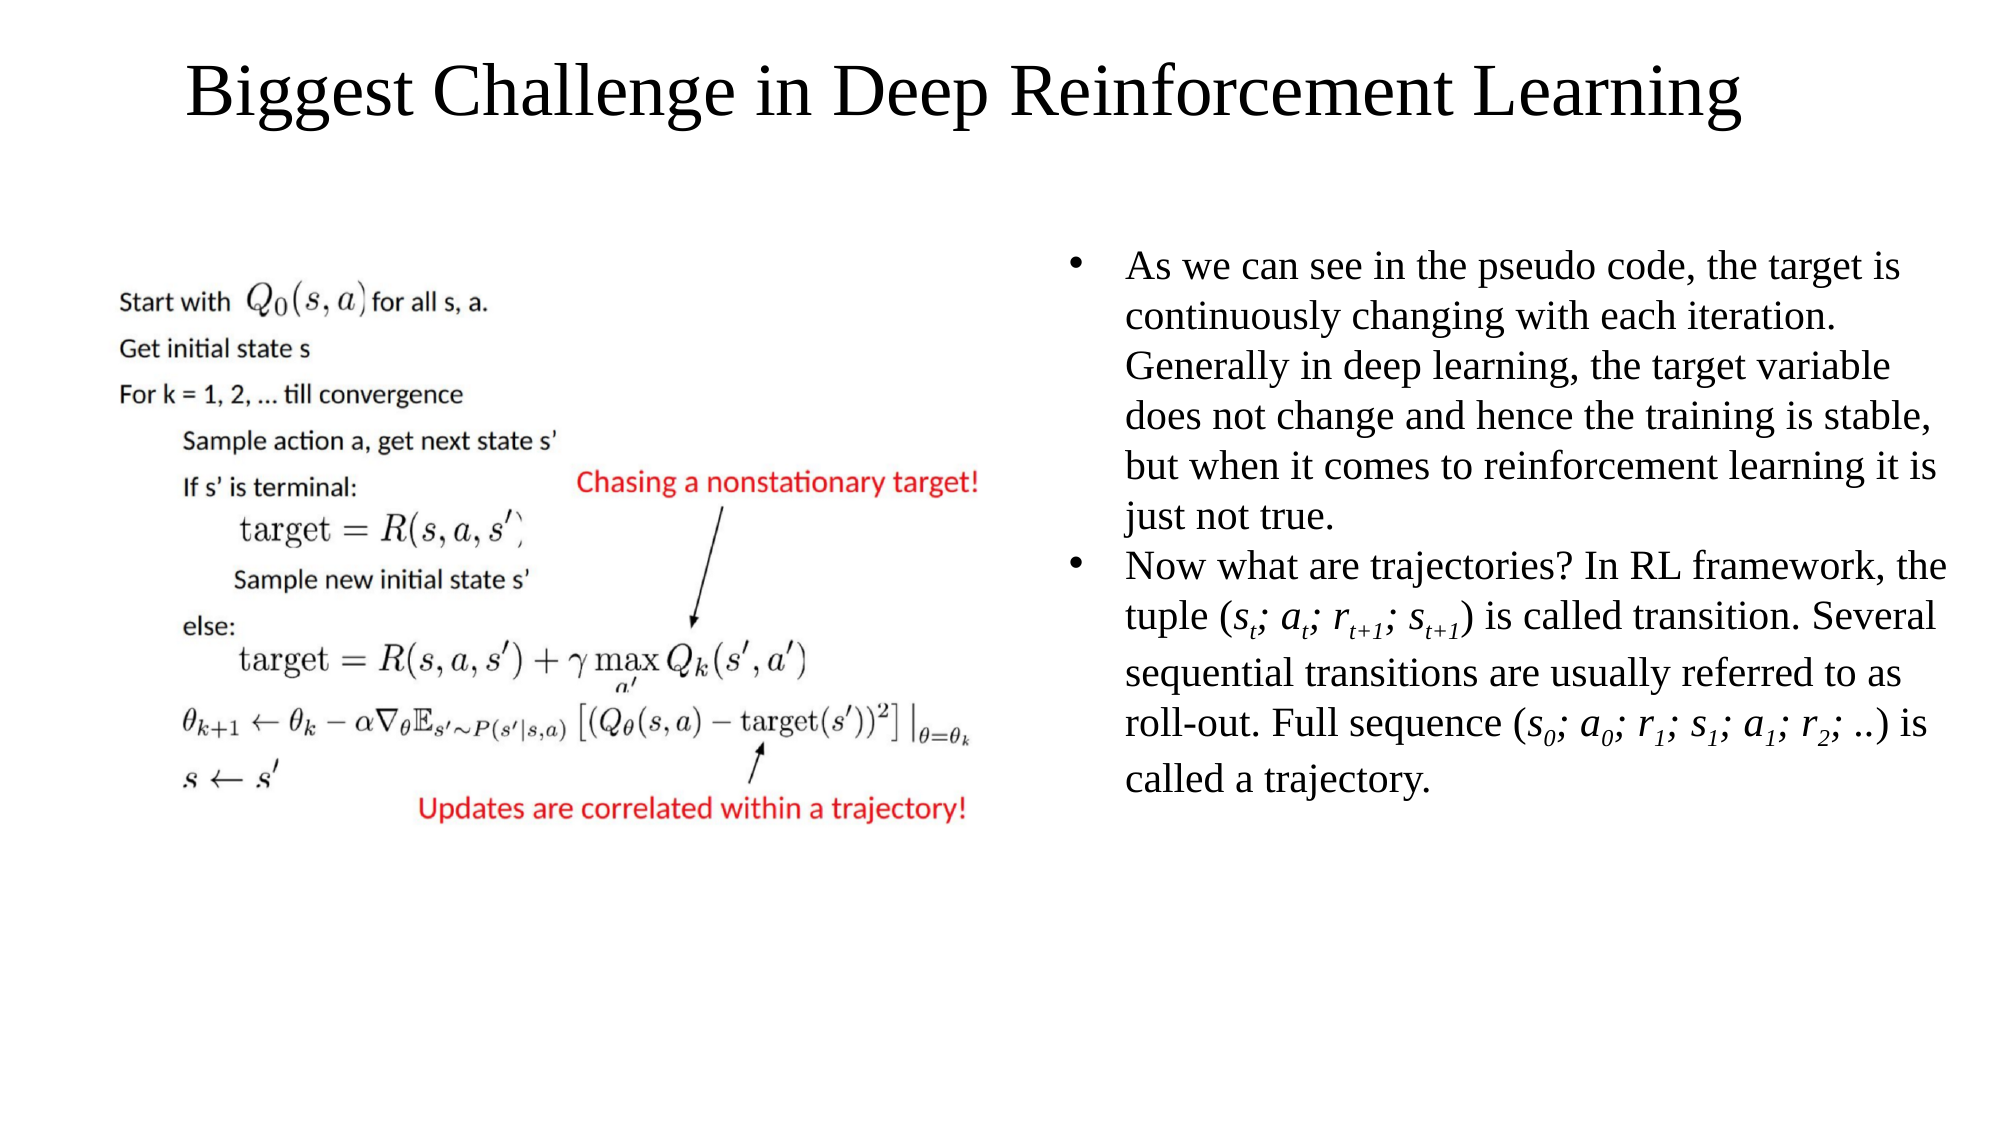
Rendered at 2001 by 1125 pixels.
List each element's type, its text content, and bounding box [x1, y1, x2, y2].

title Biggest Challenge in Deep Reinforcement Learning [170, 0, 1896, 201]
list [53, 277, 1221, 830]
text_box As we can see in the pseudo code, the target is continuously changing with each iteration. Generally in deep learning, the target variable does not change and hence the training is stable, but when it comes to reinforcement learning it is just not true. Now what are trajectories? In RL framework, the tuple (st; at; rt+1; st+1) is called transition. Several sequential transitions are usually referred to as roll-out. Full sequence (s0; a0; r1; s1; a1; r2; ..) is called a trajectory. [1054, 230, 1972, 809]
